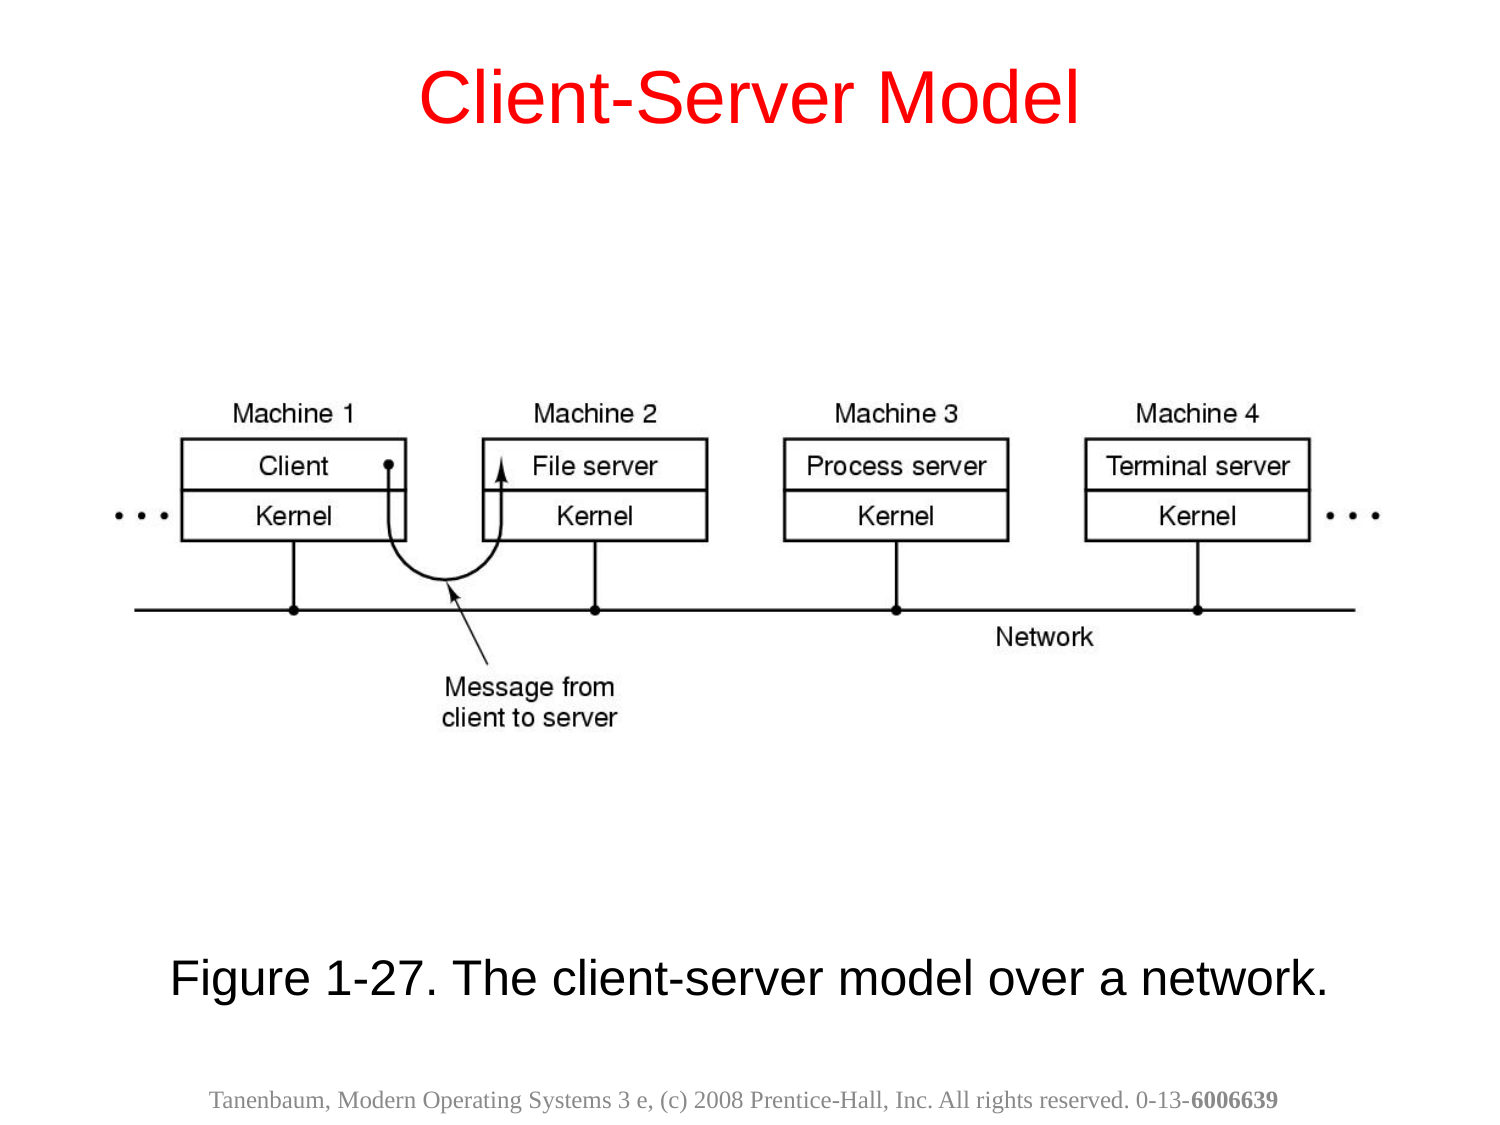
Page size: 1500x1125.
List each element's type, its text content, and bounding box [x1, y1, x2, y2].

text_box Figure 1-27. The client-server model over a network. [0, 937, 1500, 1075]
picture [115, 391, 1385, 734]
text_box Tanenbaum, Modern Operating Systems 3 e, (c) 2008 Prentice-Hall, Inc. All rights reserved. 0-13-6006639 [29, 1077, 1459, 1120]
text_box Client-Server Model [0, 0, 1500, 188]
